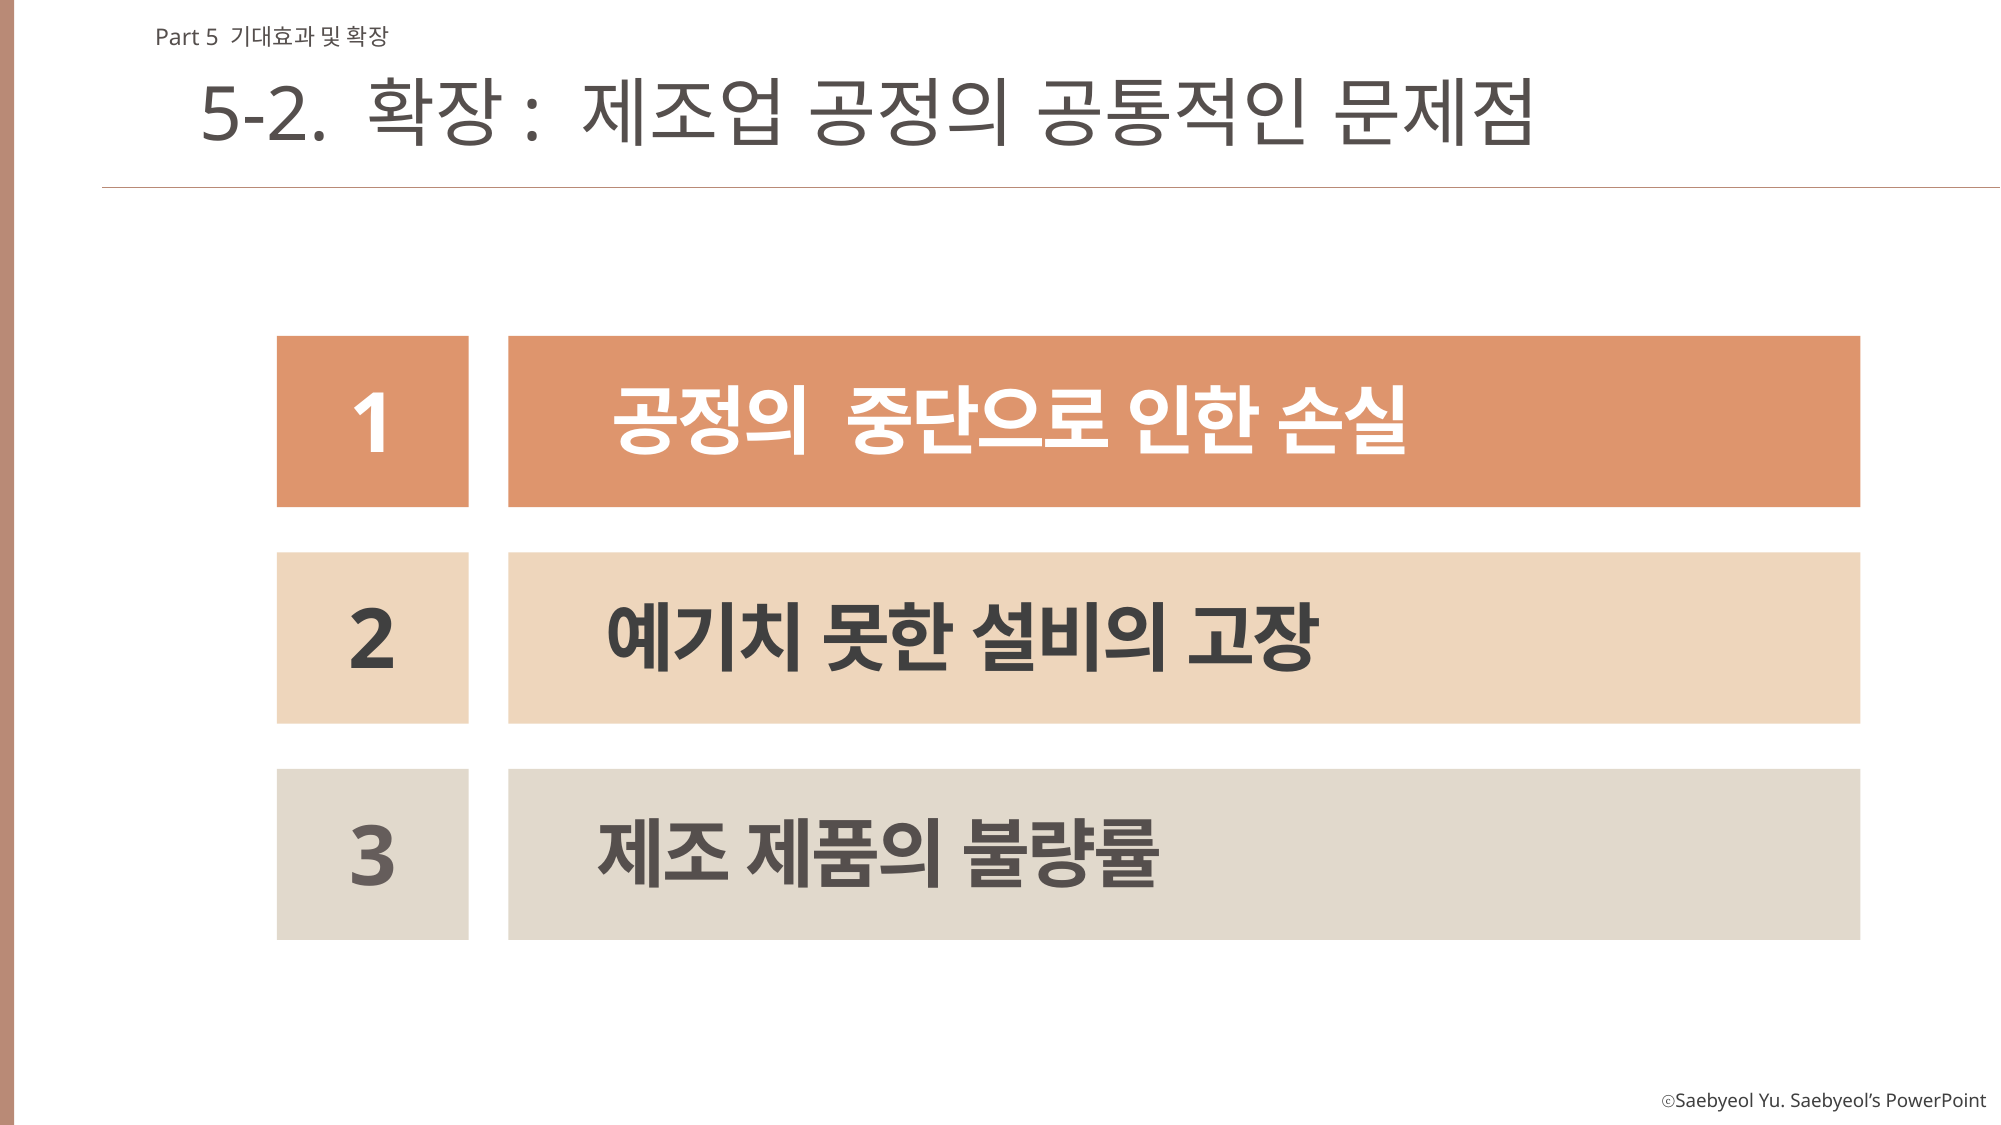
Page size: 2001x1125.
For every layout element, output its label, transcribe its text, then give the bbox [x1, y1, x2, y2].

text_box 2 [334, 577, 412, 693]
text_box [276, 768, 470, 941]
text_box [0, 0, 15, 1125]
text_box Part 5 기대효과 및 확장 [140, 15, 405, 58]
text_box 제조 제품의 불량률 [581, 799, 1178, 905]
text_box [276, 335, 470, 508]
text_box 3 [334, 794, 412, 909]
text_box 예기치 못한 설비의 고장 [590, 582, 1337, 688]
text_box [508, 552, 1861, 724]
text_box [507, 335, 1861, 508]
text_box [276, 552, 469, 724]
text_box 공정의 중단으로 인한 손실 [596, 366, 1427, 472]
text_box [507, 768, 1861, 941]
text_box 1 [334, 361, 412, 477]
text_box 5-2. 확장: 제조업 공정의 공통적인 문제점 [184, 57, 1556, 163]
